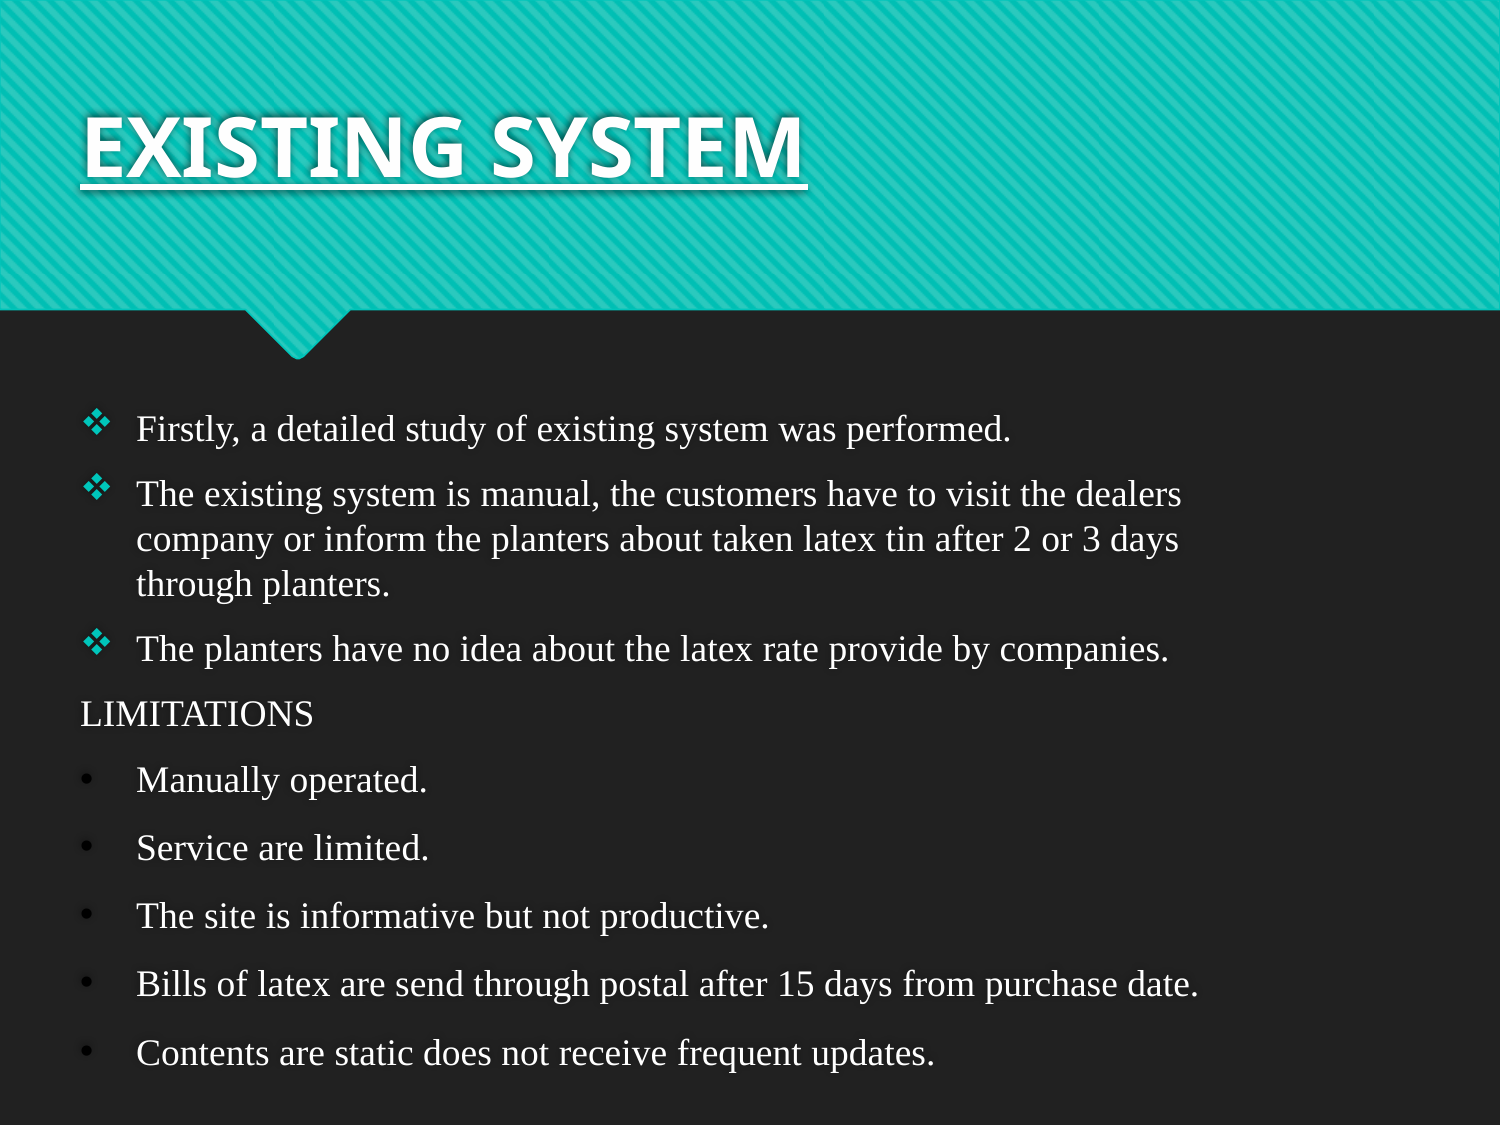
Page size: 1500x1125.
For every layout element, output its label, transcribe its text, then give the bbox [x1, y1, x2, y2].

title EXISTING SYSTEM [64, 90, 1253, 202]
list Firstly, a detailed study of existing system was performed. The existing system is manual, the customers have to visit the dealers company or inform the planters about taken latex tin after 2 or 3 days through planters. The planters have no idea about the latex rate provide by companies. LIMITATIONS Manually operated. Service are limited. The site is informative but not productive. Bills of latex are send through postal after 15 days from purchase date. Contents are static does not receive frequent updates. [64, 302, 1253, 1125]
